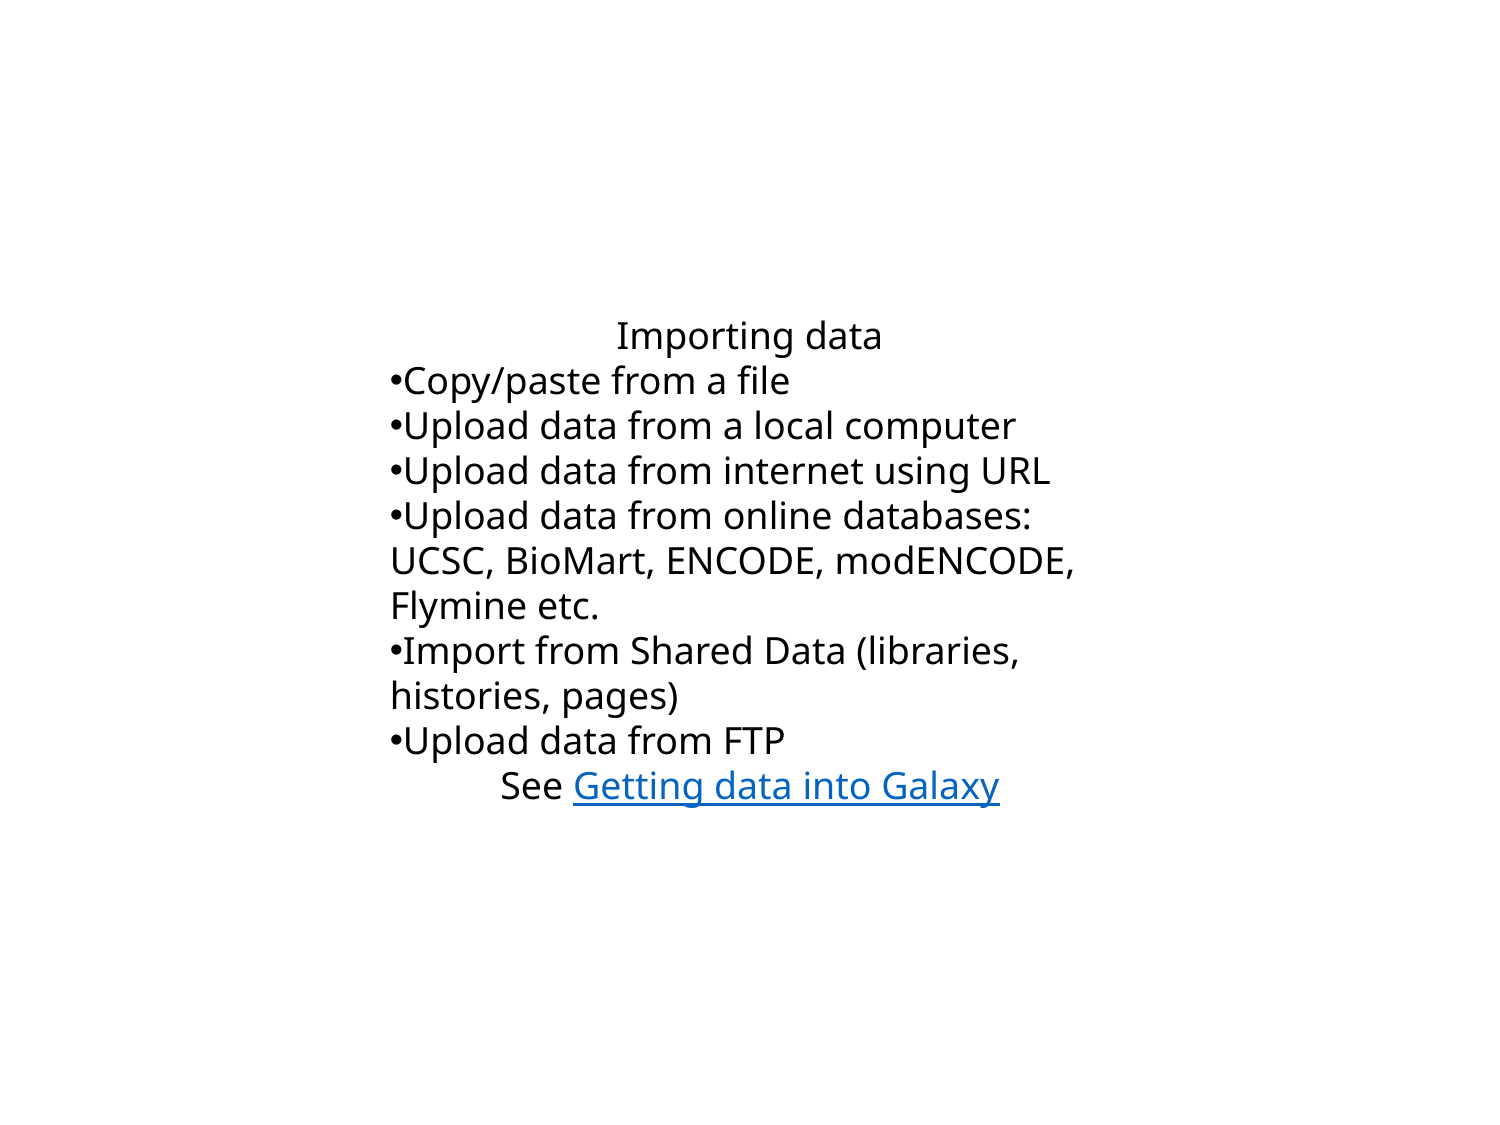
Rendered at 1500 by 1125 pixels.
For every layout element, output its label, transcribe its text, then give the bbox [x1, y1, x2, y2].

text_box Importing data Copy/paste from a file Upload data from a local computer Upload data from internet using URL Upload data from online databases: UCSC, BioMart, ENCODE, modENCODE, Flymine etc. Import from Shared Data (libraries, histories, pages) Upload data from FTP See Getting data into Galaxy [374, 304, 1125, 821]
